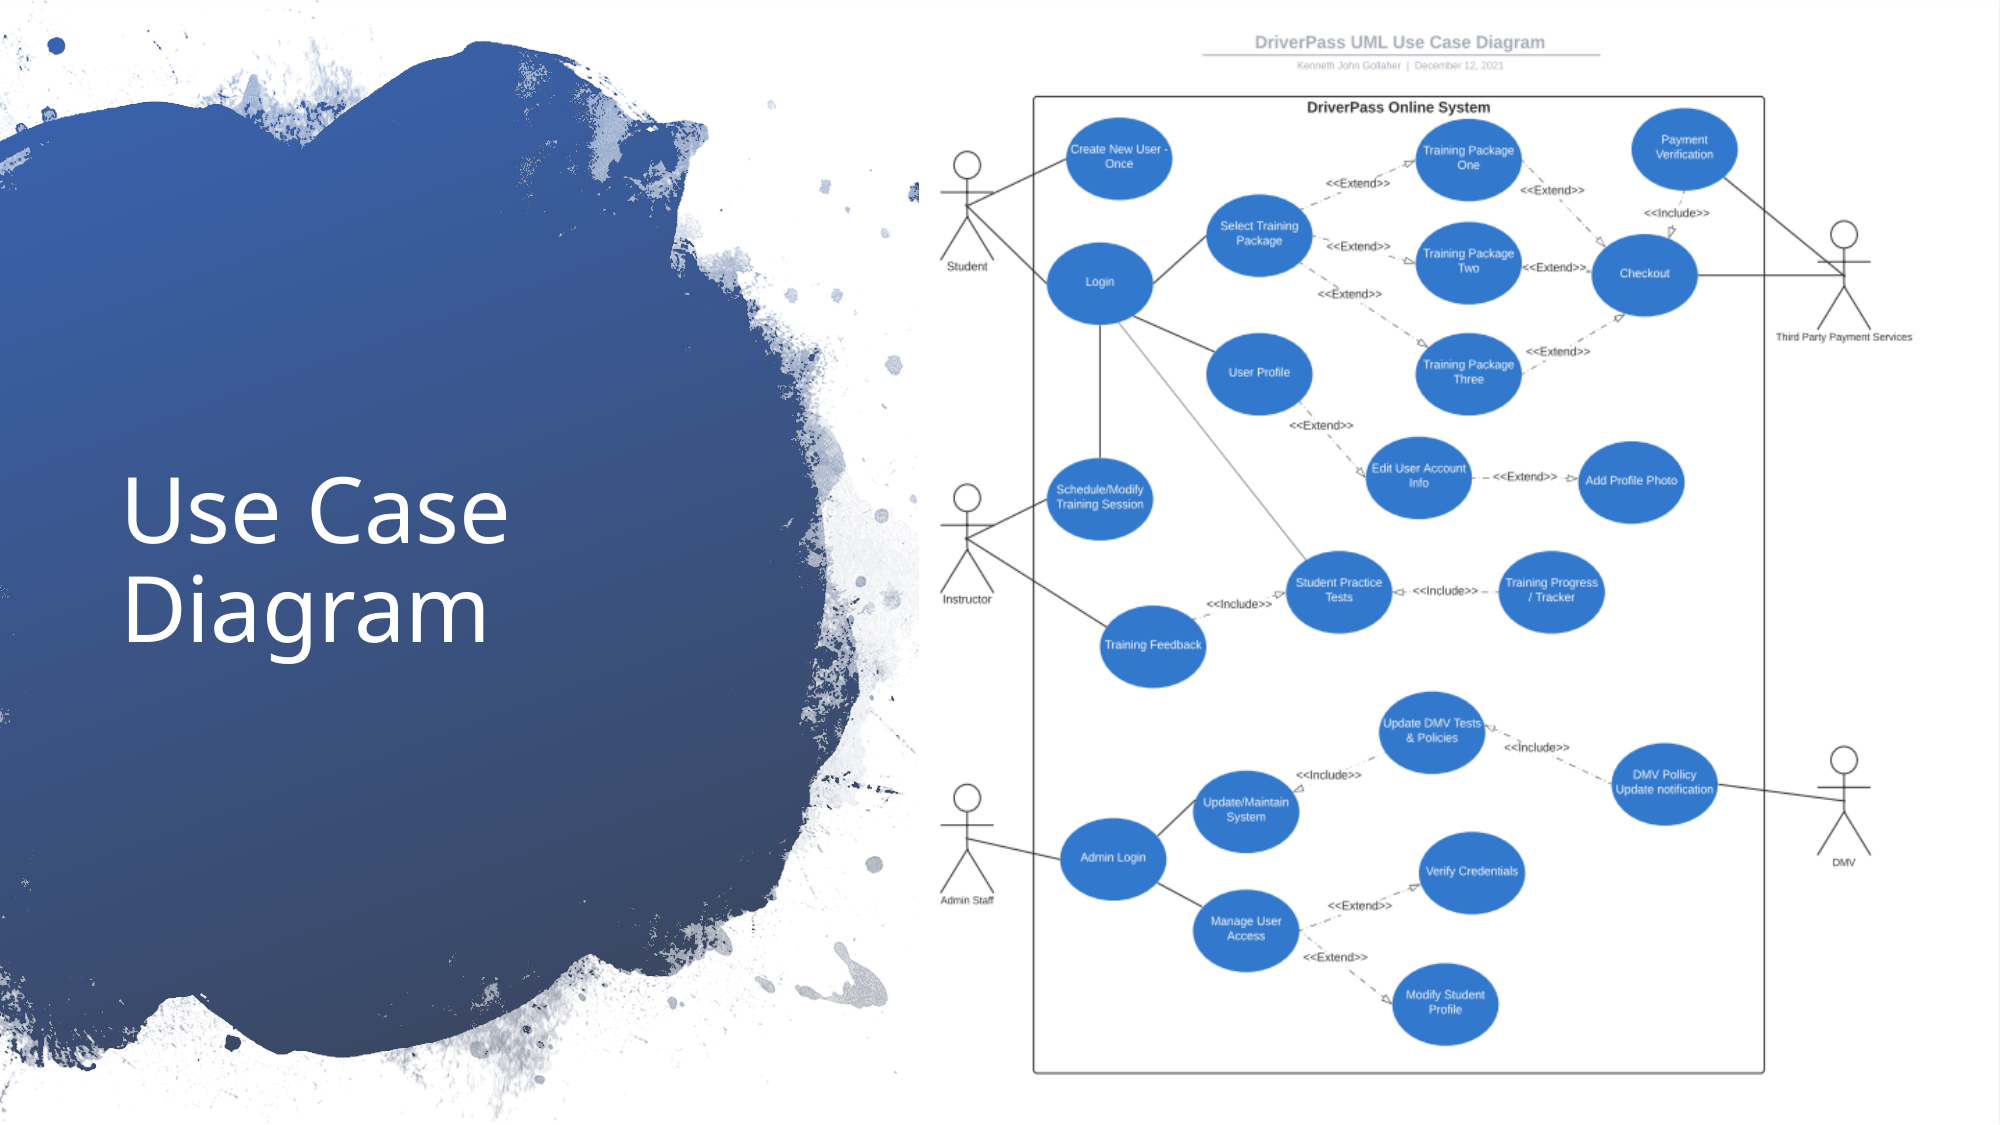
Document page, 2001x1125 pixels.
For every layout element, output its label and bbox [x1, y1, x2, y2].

picture [0, 0, 2000, 1125]
list [919, 27, 1918, 1098]
